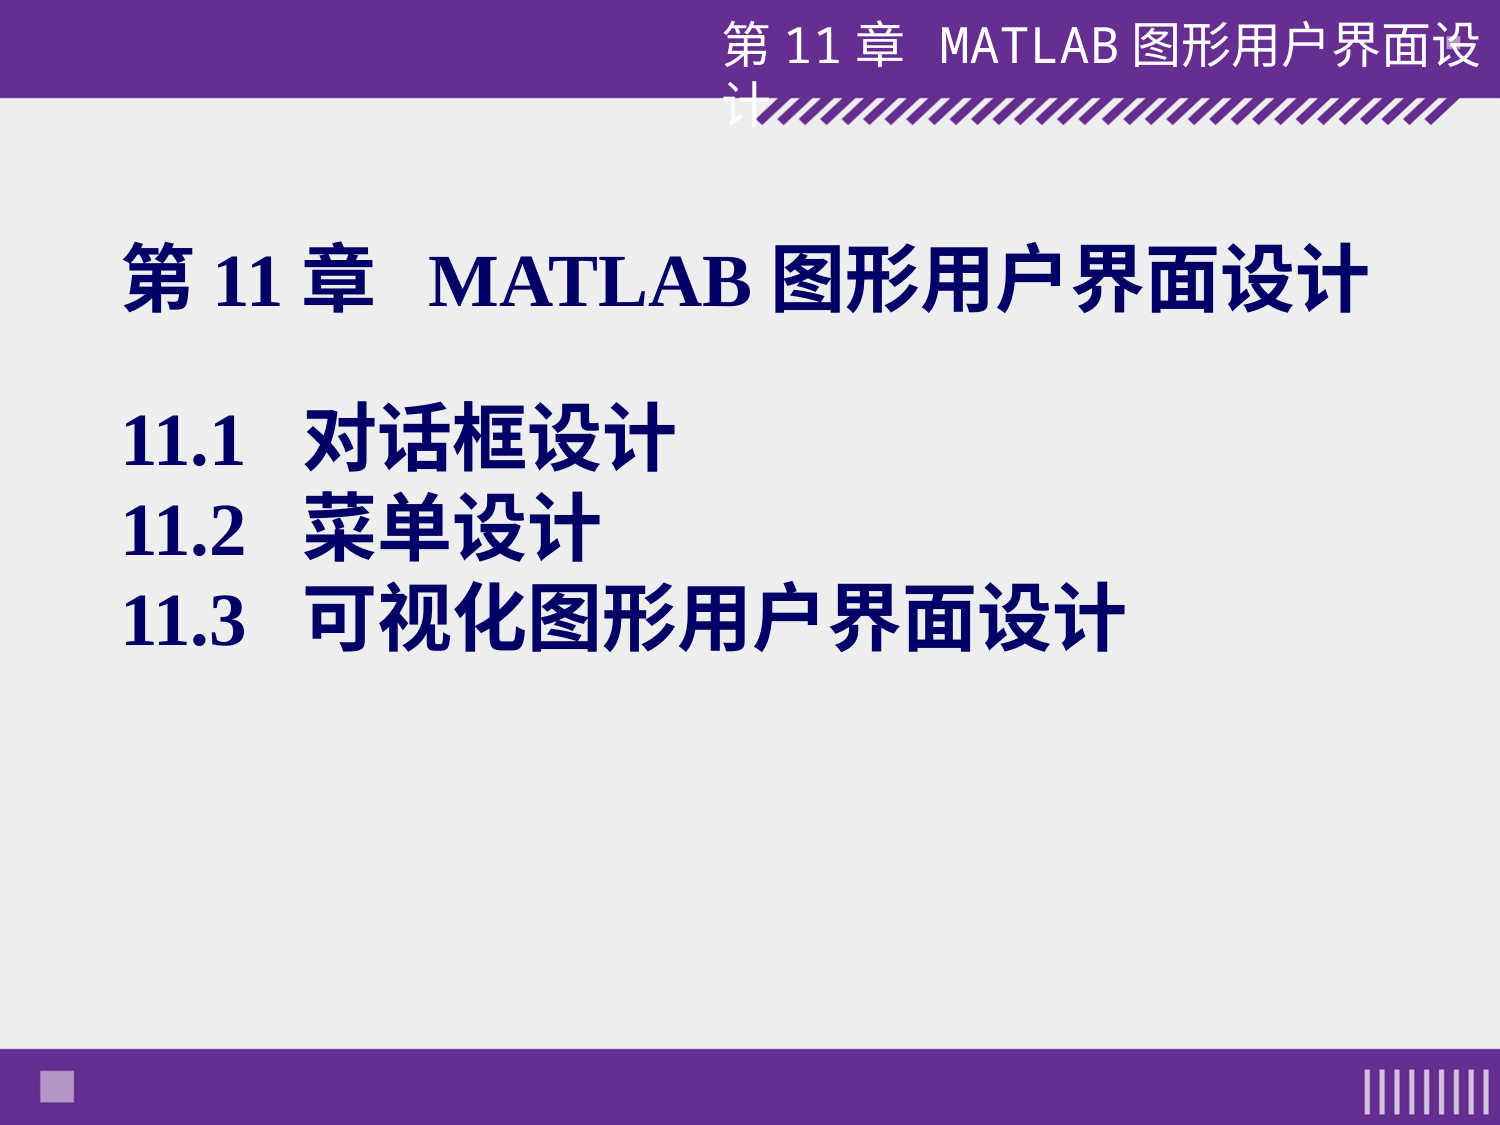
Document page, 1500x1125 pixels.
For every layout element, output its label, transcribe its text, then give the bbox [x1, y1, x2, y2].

list 第11章 MATLAB图形用户界面设计 11.1 对话框设计 11.2 菜单设计 11.3 可视化图形用户界面设计 [105, 223, 1461, 772]
picture [0, 0, 1500, 1125]
